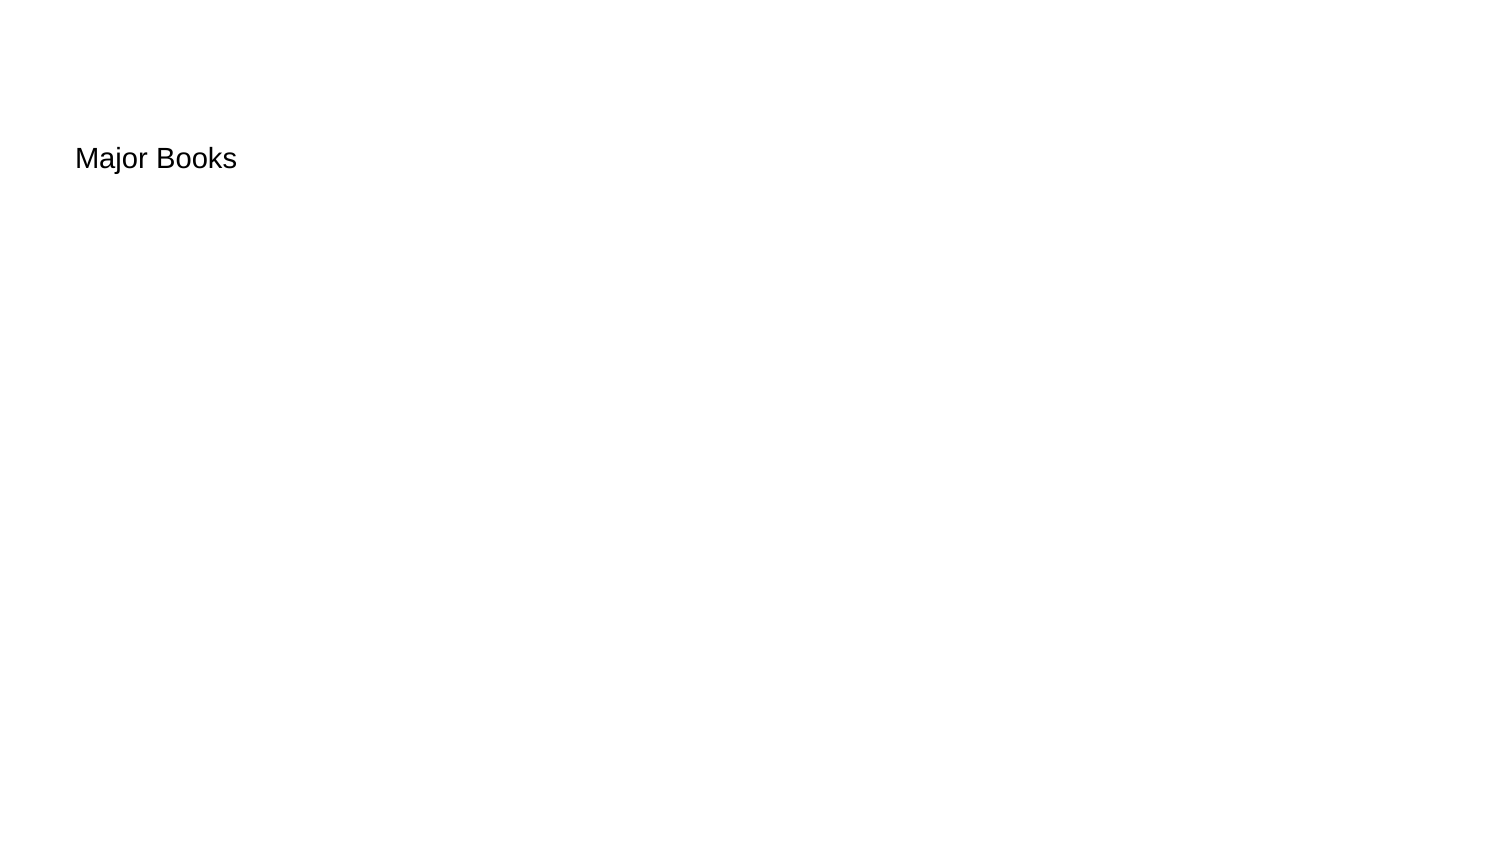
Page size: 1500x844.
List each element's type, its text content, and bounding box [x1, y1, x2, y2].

title Major Books [74, 33, 1426, 175]
